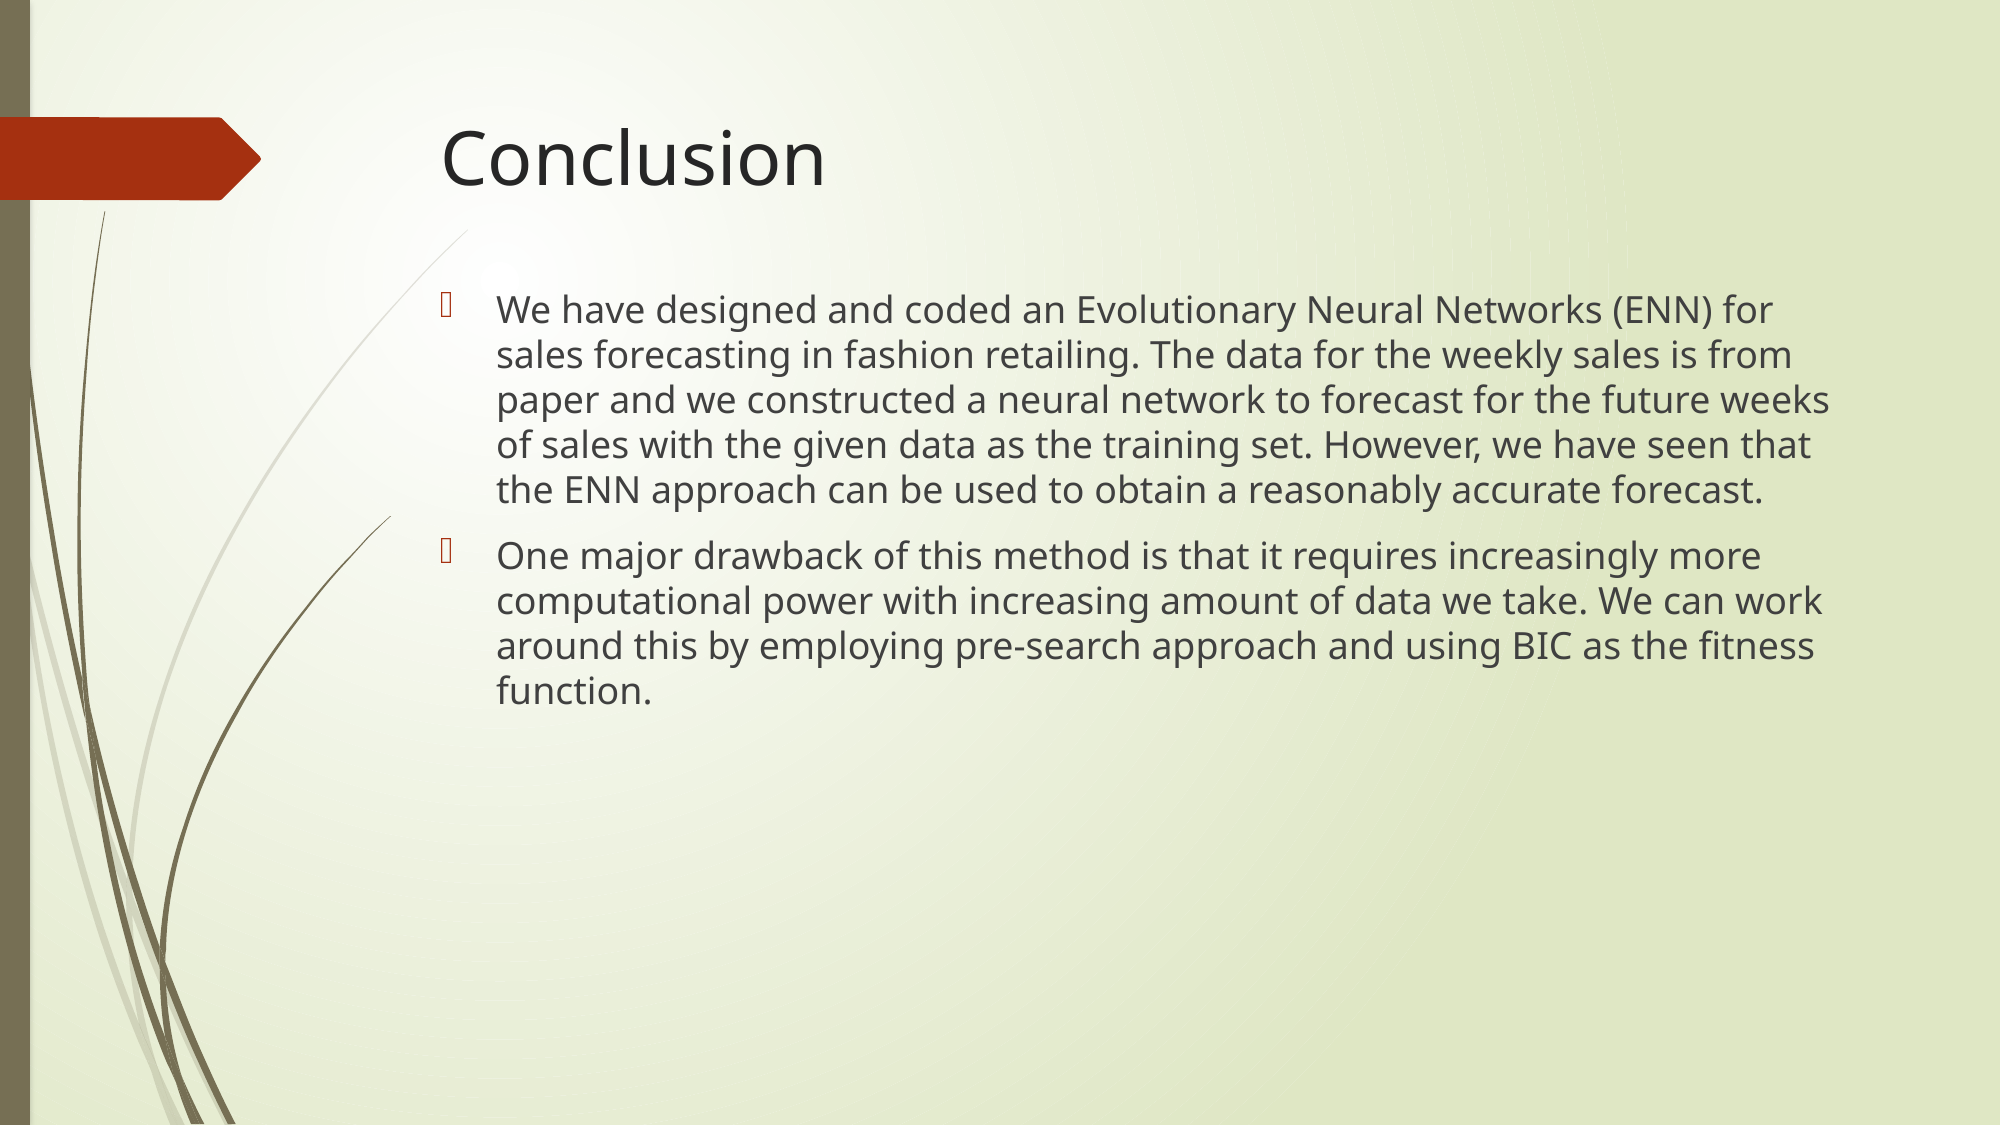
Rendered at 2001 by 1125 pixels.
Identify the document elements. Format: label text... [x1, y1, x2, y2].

title Conclusion [425, 102, 1888, 278]
list We have designed and coded an Evolutionary Neural Networks (ENN) for sales forecasting in fashion retailing. The data for the weekly sales is from paper and we constructed a neural network to forecast for the future weeks of sales with the given data as the training set. However, we have seen that the ENN approach can be used to obtain a reasonably accurate forecast. One major drawback of this method is that it requires increasingly more computational power with increasing amount of data we take. We can work around this by employing pre-search approach and using BIC as the fitness function. [424, 278, 1888, 899]
